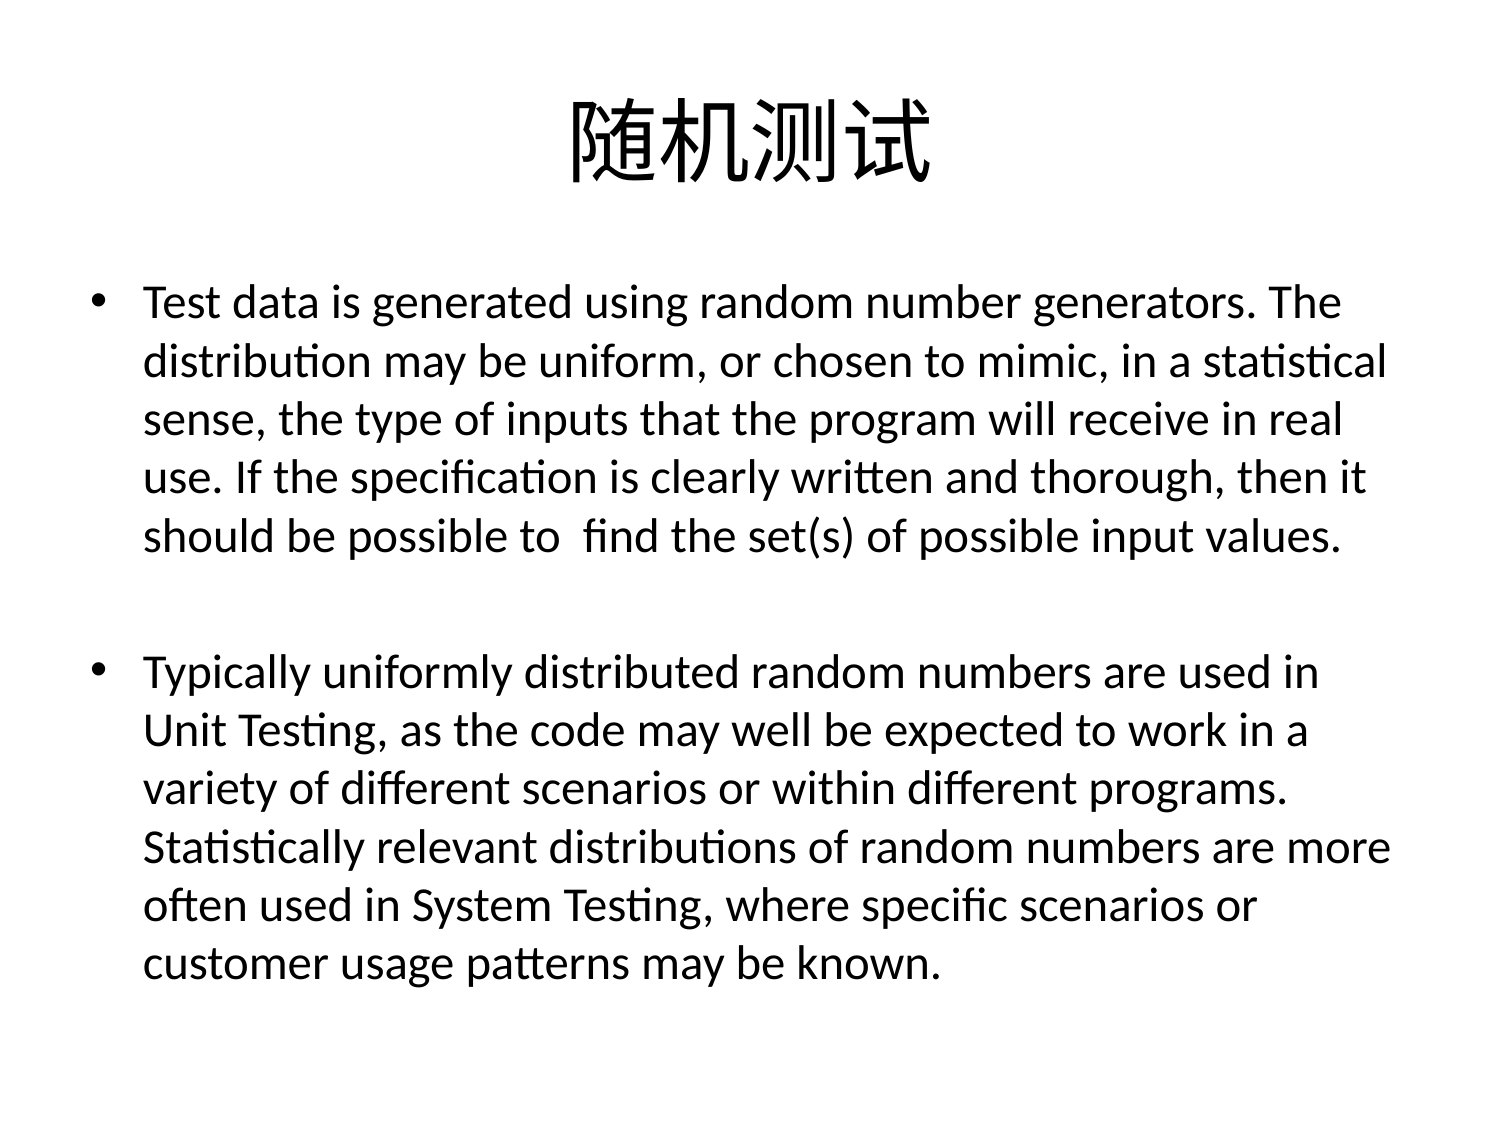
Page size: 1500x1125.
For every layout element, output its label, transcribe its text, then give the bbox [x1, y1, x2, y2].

list Test data is generated using random number generators. The distribution may be uniform, or chosen to mimic, in a statistical sense, the type of inputs that the program will receive in real use. If the specification is clearly written and thorough, then it should be possible to find the set(s) of possible input values. Typically uniformly distributed random numbers are used in Unit Testing, as the code may well be expected to work in a variety of different scenarios or within different programs. Statistically relevant distributions of random numbers are more often used in System Testing, where specific scenarios or customer usage patterns may be known. [75, 262, 1425, 1005]
title 随机测试 [75, 45, 1425, 233]
